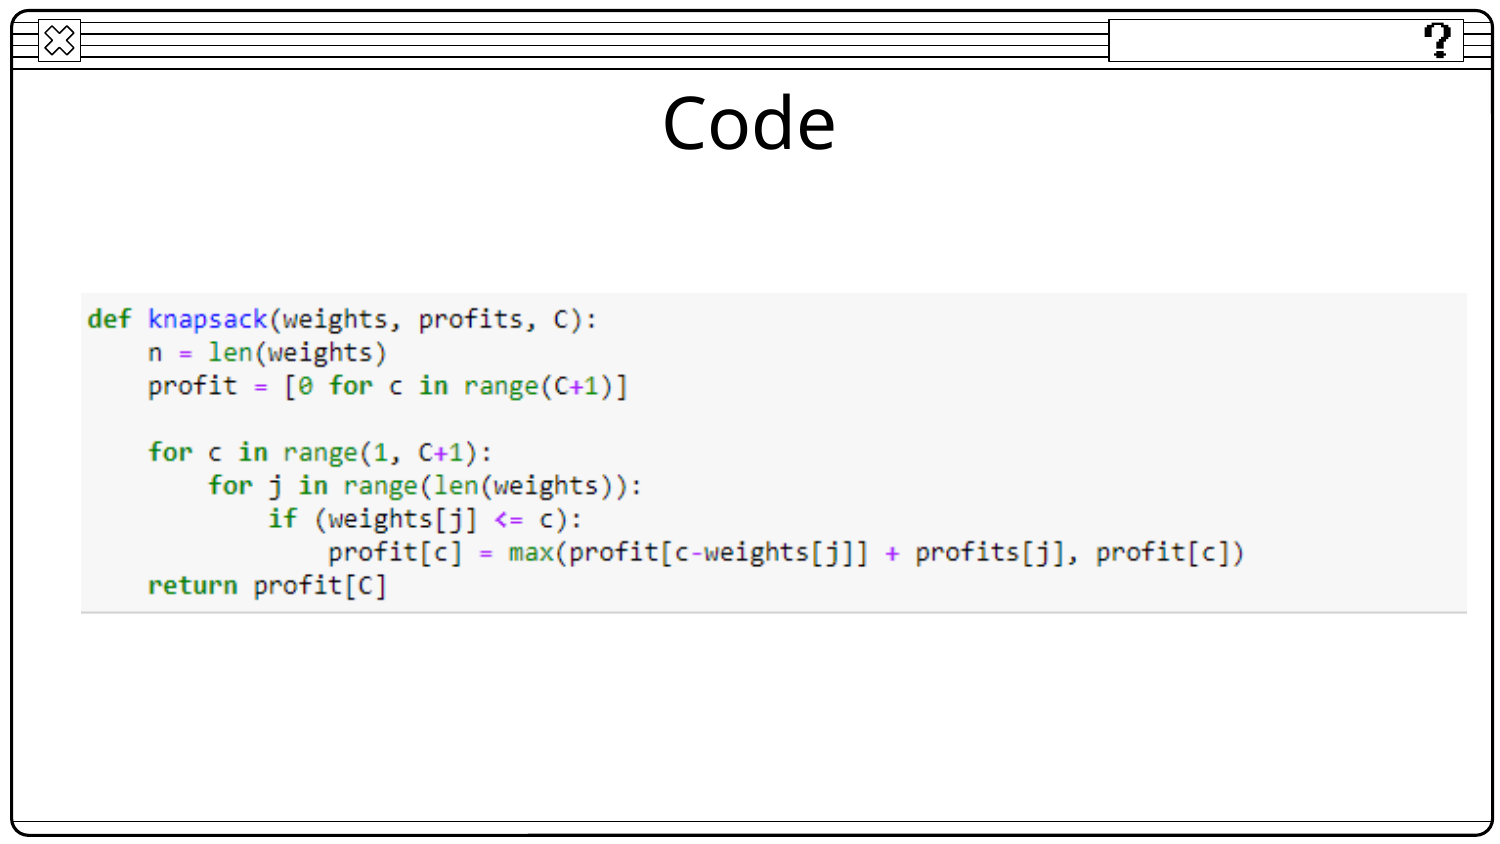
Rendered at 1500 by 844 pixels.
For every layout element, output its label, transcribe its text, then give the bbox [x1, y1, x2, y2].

picture [80, 292, 1467, 616]
title Code [118, 72, 1382, 167]
